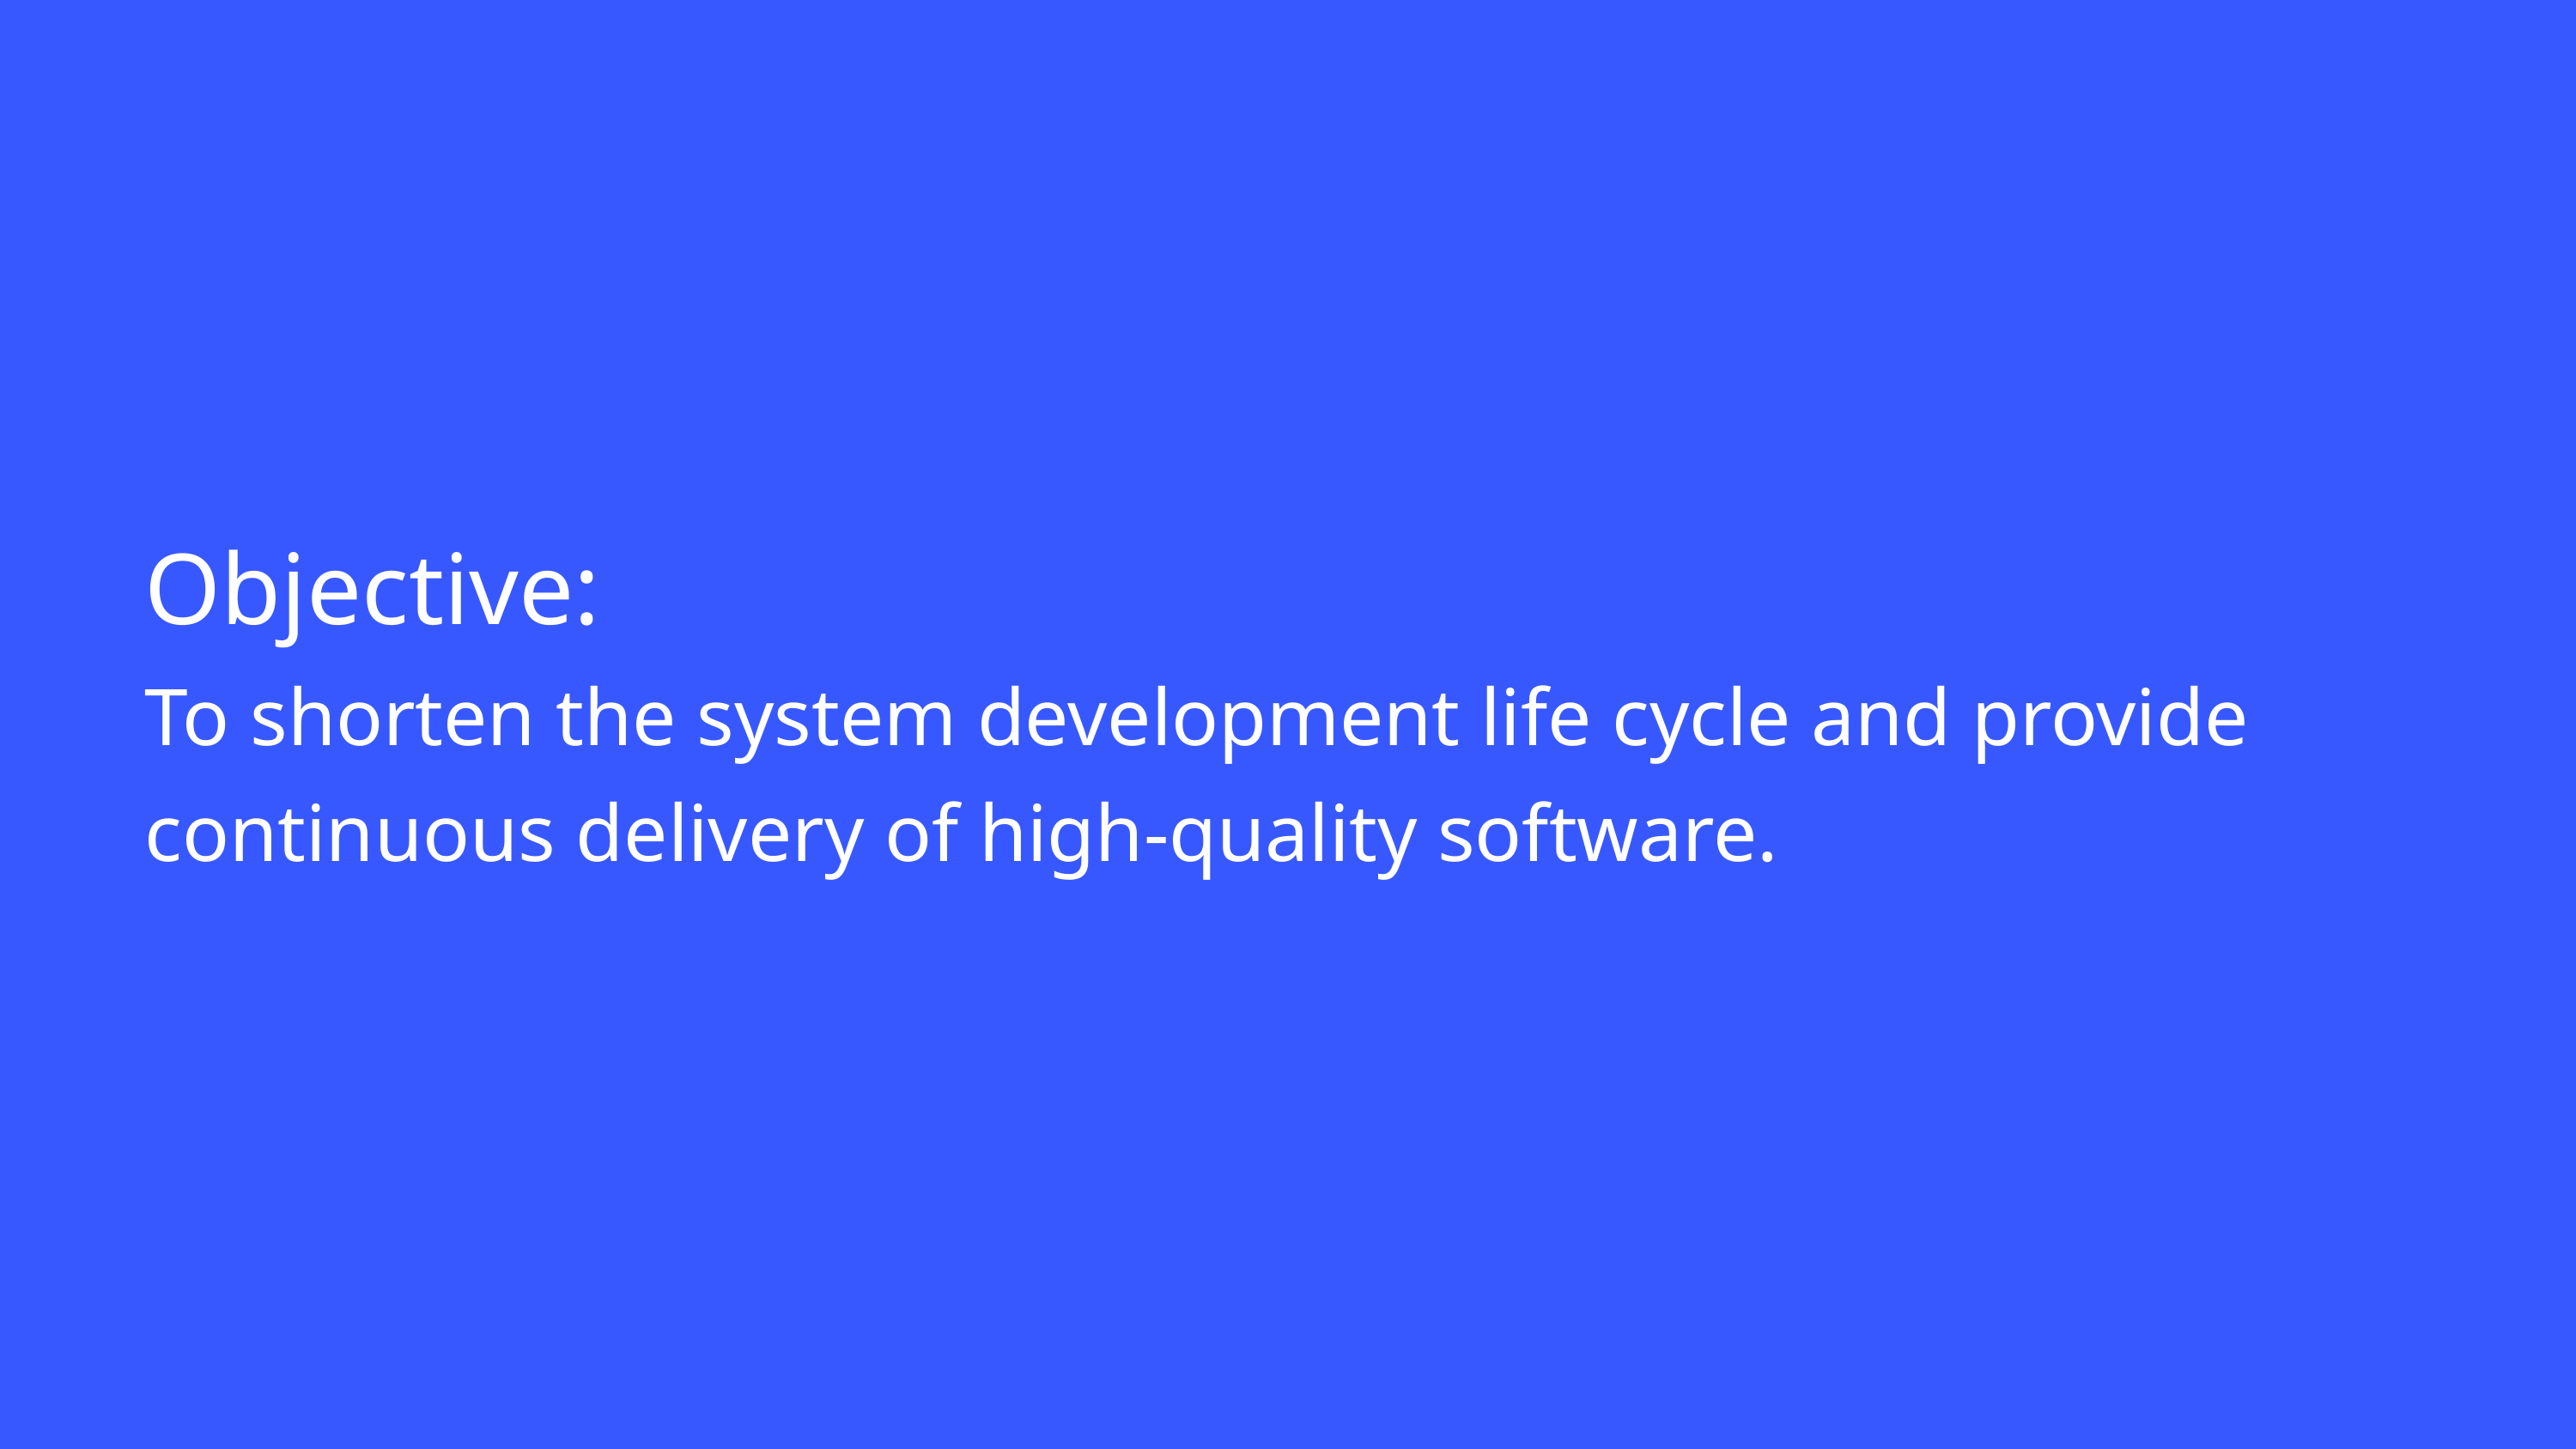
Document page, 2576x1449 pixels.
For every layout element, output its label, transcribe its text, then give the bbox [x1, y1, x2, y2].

text_box Objective: To shorten the system development life cycle and provide continuous delivery of high-quality software. [144, 381, 2520, 994]
